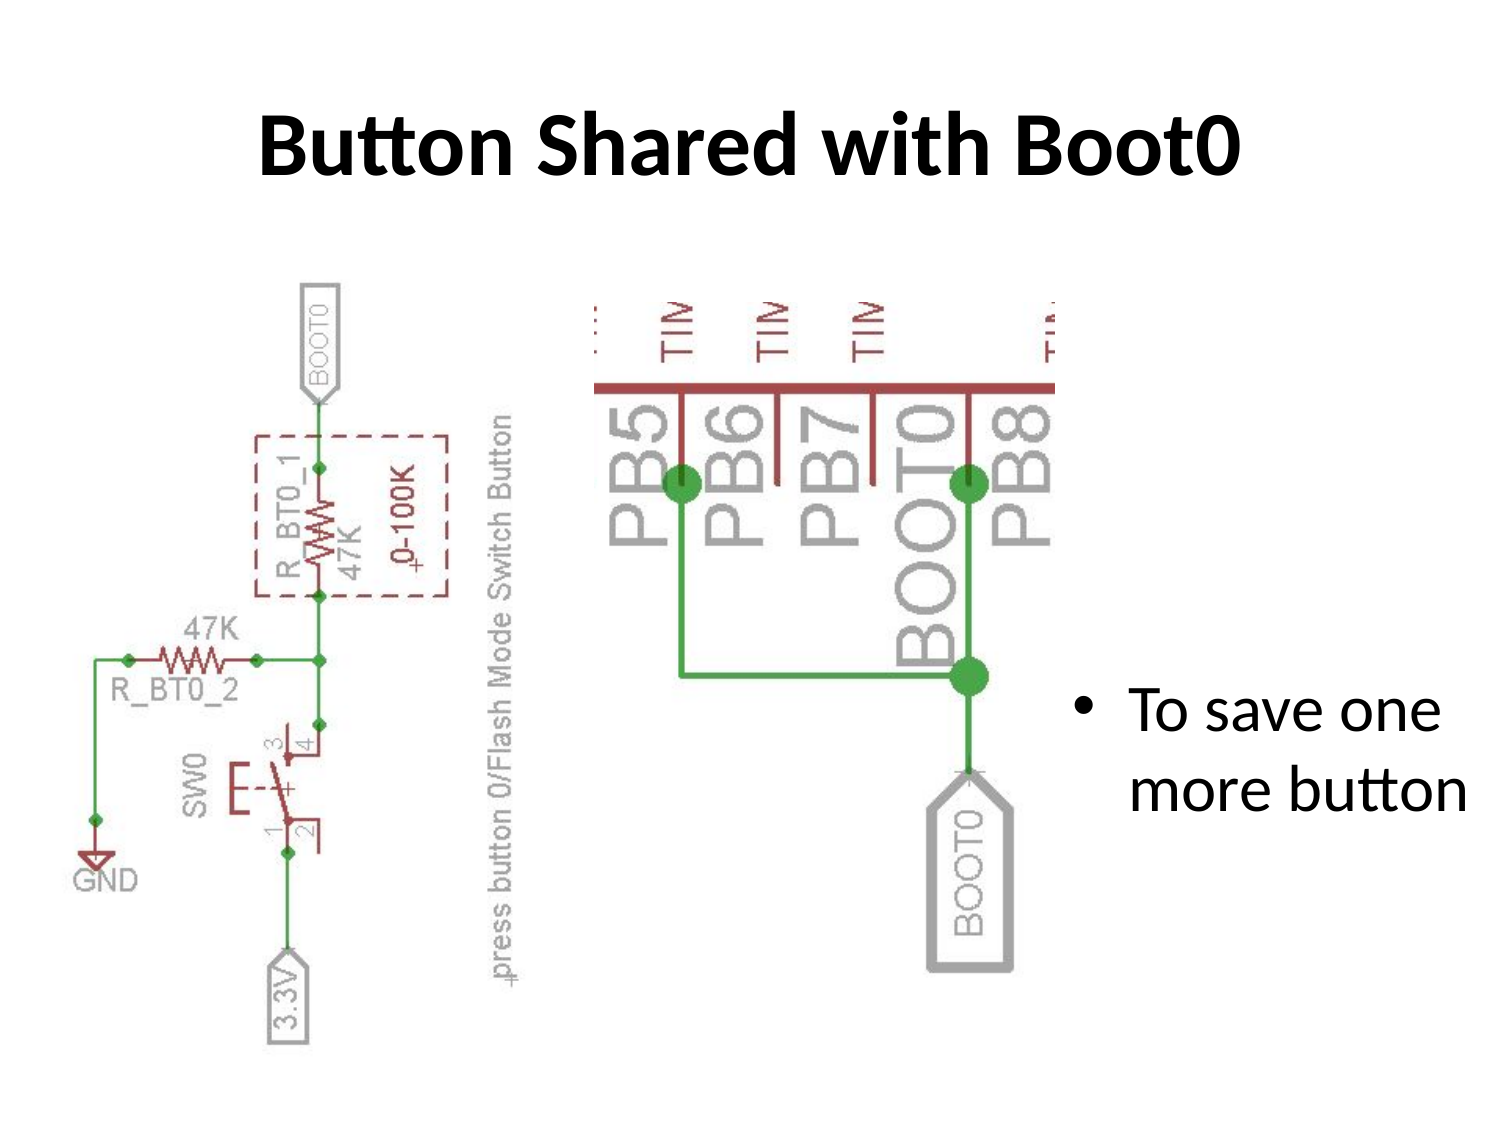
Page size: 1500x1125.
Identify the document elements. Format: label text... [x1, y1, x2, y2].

title Button Shared with Boot0 [75, 45, 1425, 233]
picture [0, 255, 1055, 1078]
list To save one more button [1057, 656, 1500, 1125]
